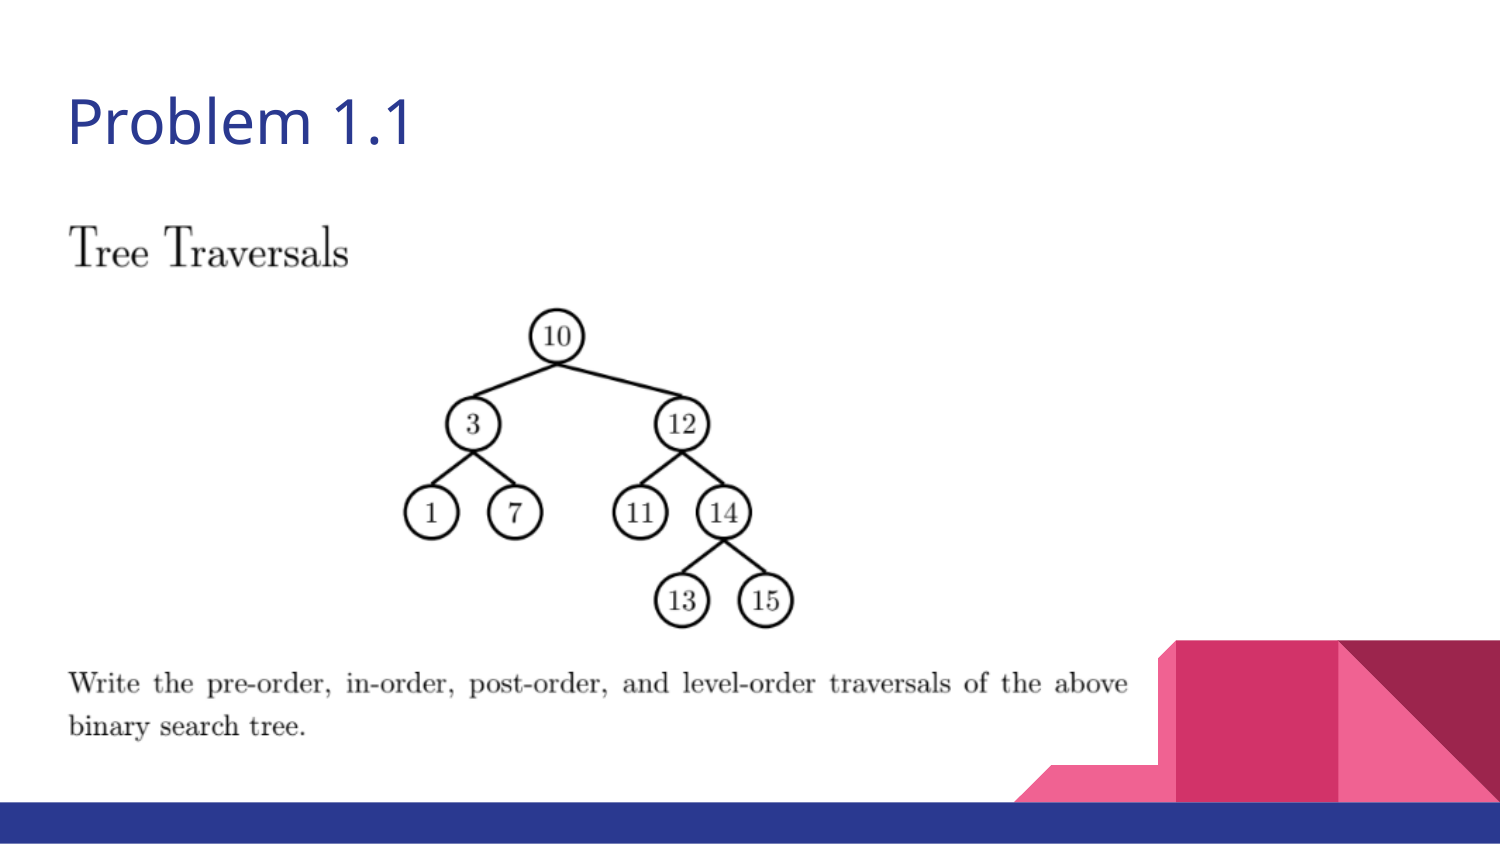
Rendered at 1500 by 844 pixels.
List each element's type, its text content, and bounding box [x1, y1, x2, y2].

title Problem 1.1 [51, 67, 1449, 167]
picture [47, 209, 1158, 766]
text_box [1042, 651, 1165, 774]
